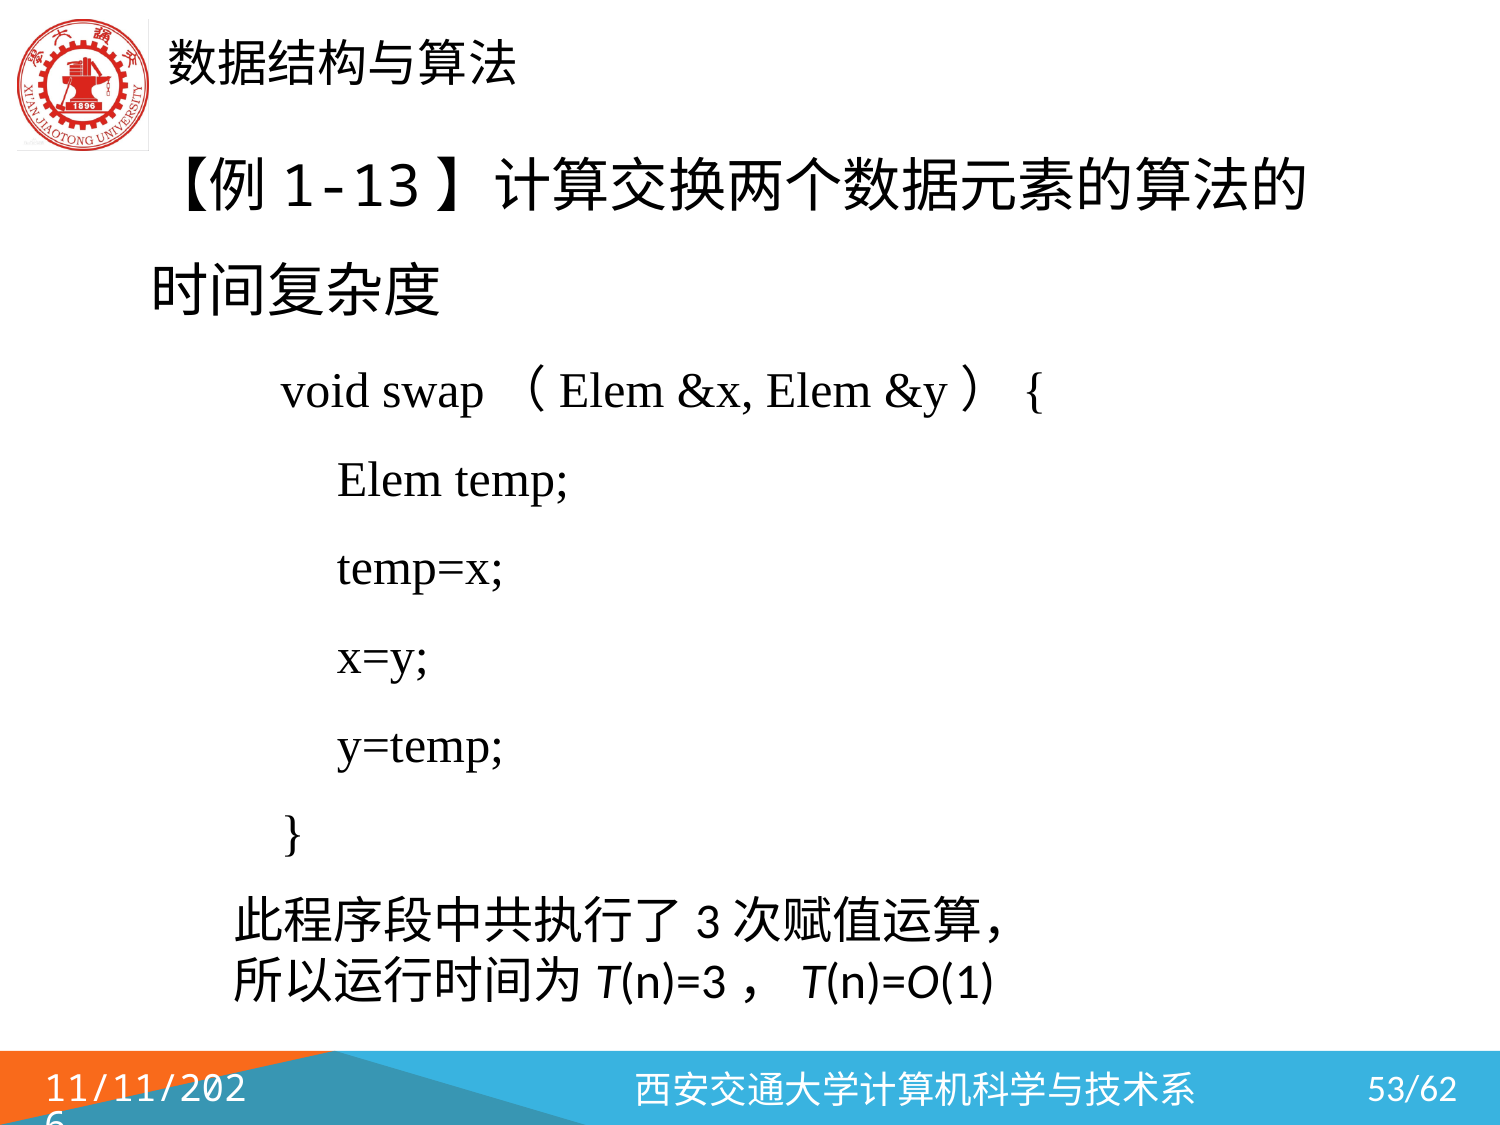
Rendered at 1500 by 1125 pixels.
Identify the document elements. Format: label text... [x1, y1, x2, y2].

title 【例1-13】计算交换两个数据元素的算法的时间复杂度 [135, 172, 1370, 263]
picture [17, 19, 149, 151]
text_box 此程序段中共执行了3次赋值运算， 所以运行时间为T(n)=3，T(n)=O(1) [218, 881, 1184, 1017]
list void swap（Elem &x, Elem &y）{ Elem temp; temp=x; x=y; y=temp; } [265, 338, 1211, 926]
